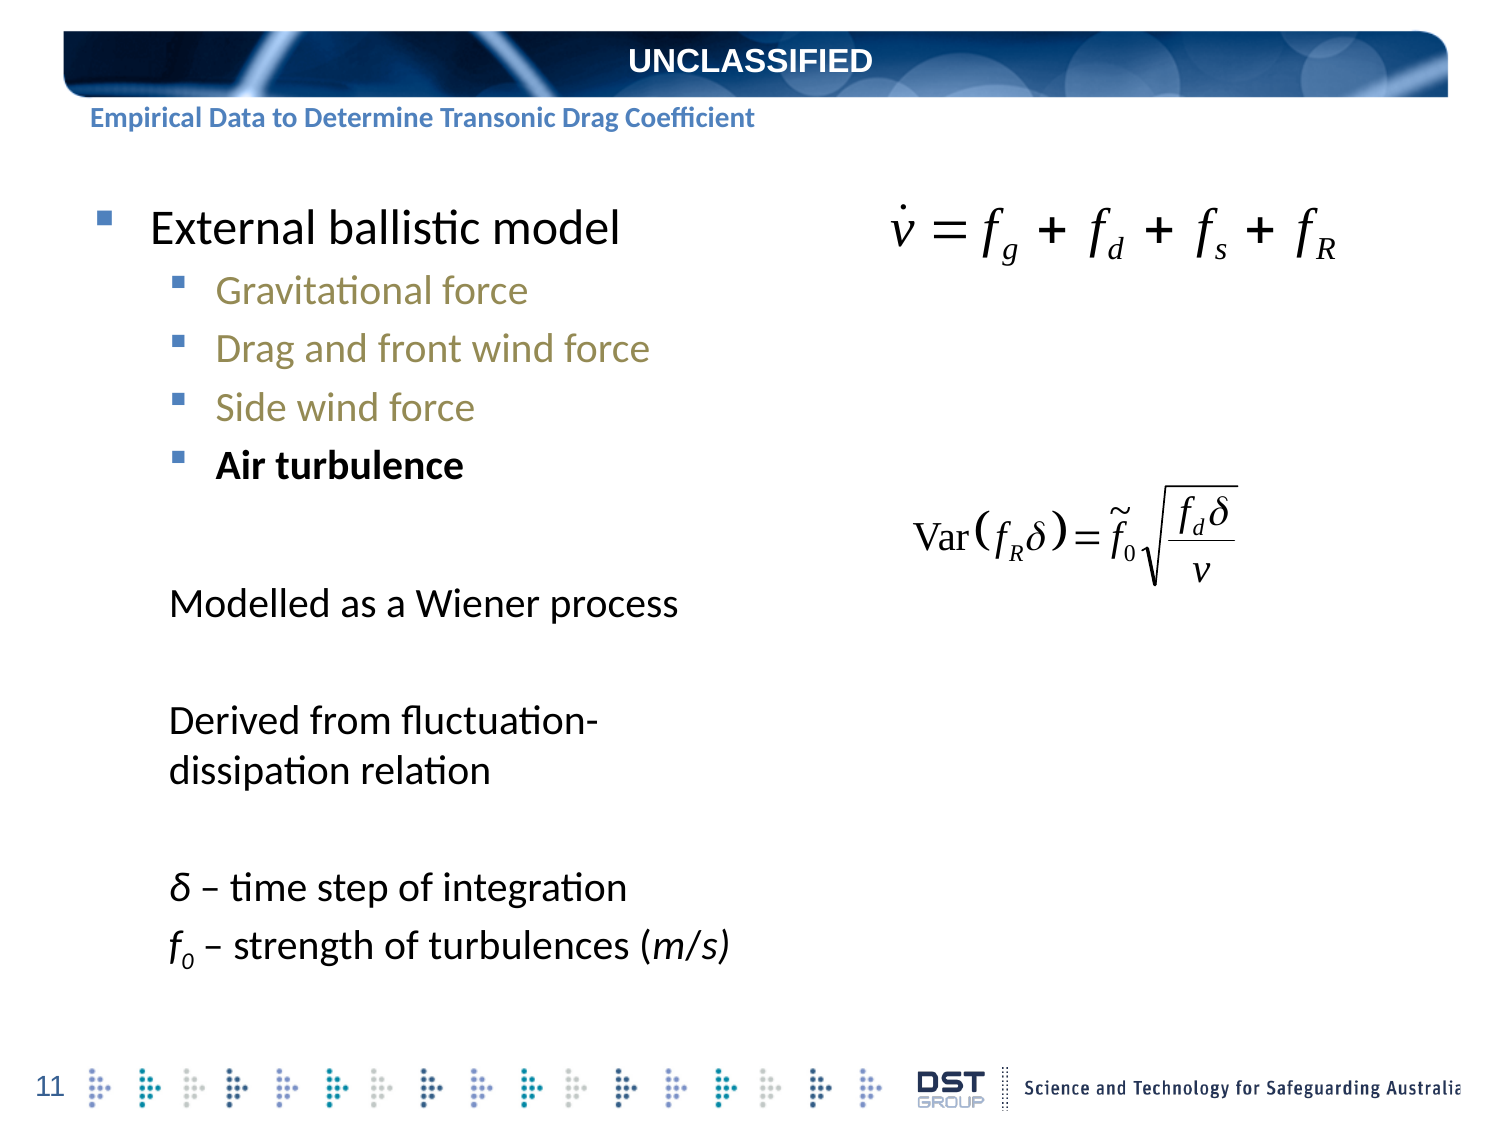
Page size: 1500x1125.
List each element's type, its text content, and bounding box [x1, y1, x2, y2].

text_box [906, 475, 1246, 596]
picture [77, 1059, 899, 1121]
list External ballistic model Gravitational force Drag and front wind force Side wind force Air turbulence Modelled as a Wiener process Derived from fluctuation-dissipation relation δ – time step of integration f0 – strength of turbulences (m/s) [78, 187, 768, 880]
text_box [882, 191, 1348, 278]
picture [0, 1, 1500, 100]
title Empirical Data to Determine Transonic Drag Coefficient [75, 90, 1425, 211]
text_box UNCLASSIFIED [78, 31, 1424, 87]
